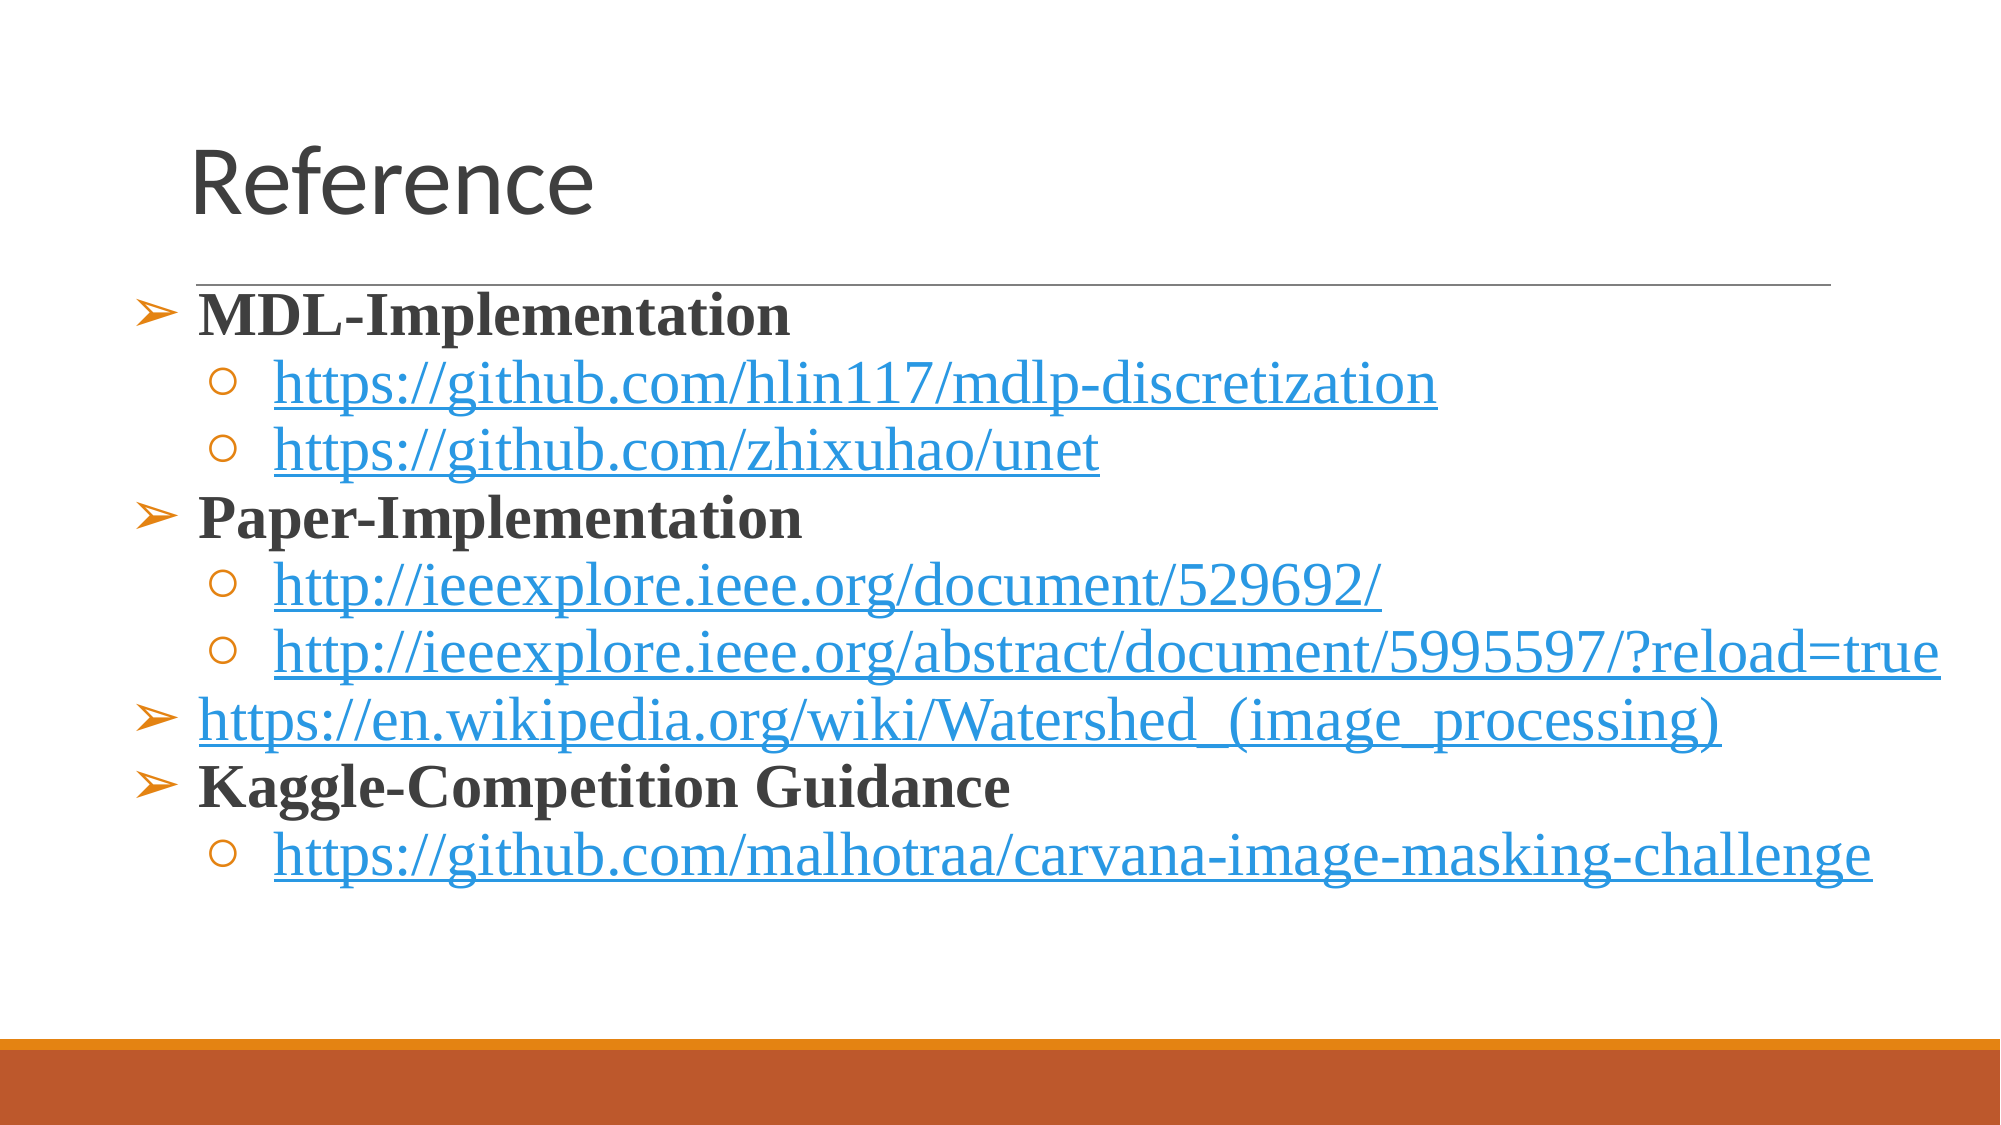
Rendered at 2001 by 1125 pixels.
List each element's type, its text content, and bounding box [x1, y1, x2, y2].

title Reference [174, 140, 1825, 251]
list MDL-Implementation https://github.com/hlin117/mdlp-discretization https://github.com/zhixuhao/unet Paper-Implementation http://ieeexplore.ieee.org/document/529692/ http://ieeexplore.ieee.org/abstract/document/5995597/?reload=true https://en.wikipedia.org/wiki/Watershed_(image_processing) Kaggle-Competition Guidance https://github.com/malhotraa/carvana-image-masking-challenge [108, 266, 1974, 1041]
